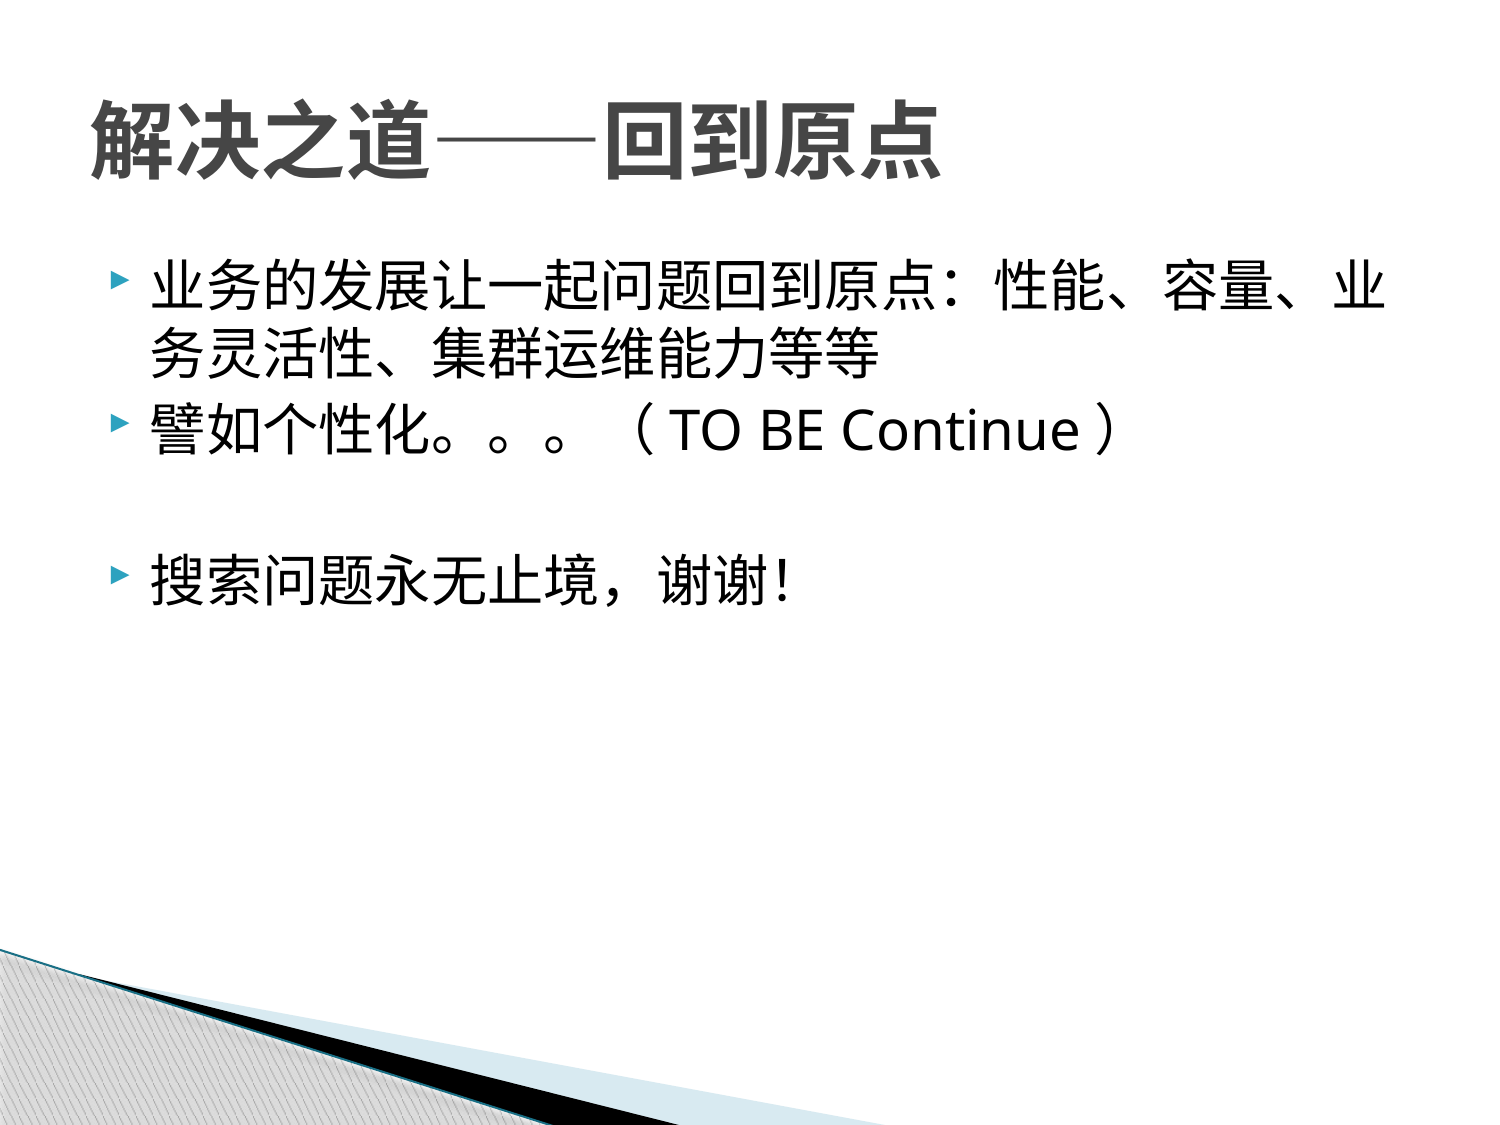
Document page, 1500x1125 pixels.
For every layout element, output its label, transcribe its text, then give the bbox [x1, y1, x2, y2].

title 解决之道——回到原点 [75, 45, 1425, 233]
list 业务的发展让一起问题回到原点：性能、容量、业务灵活性、集群运维能力等等 譬如个性化。。。（TO BE Continue） 搜索问题永无止境，谢谢！ [75, 243, 1425, 986]
